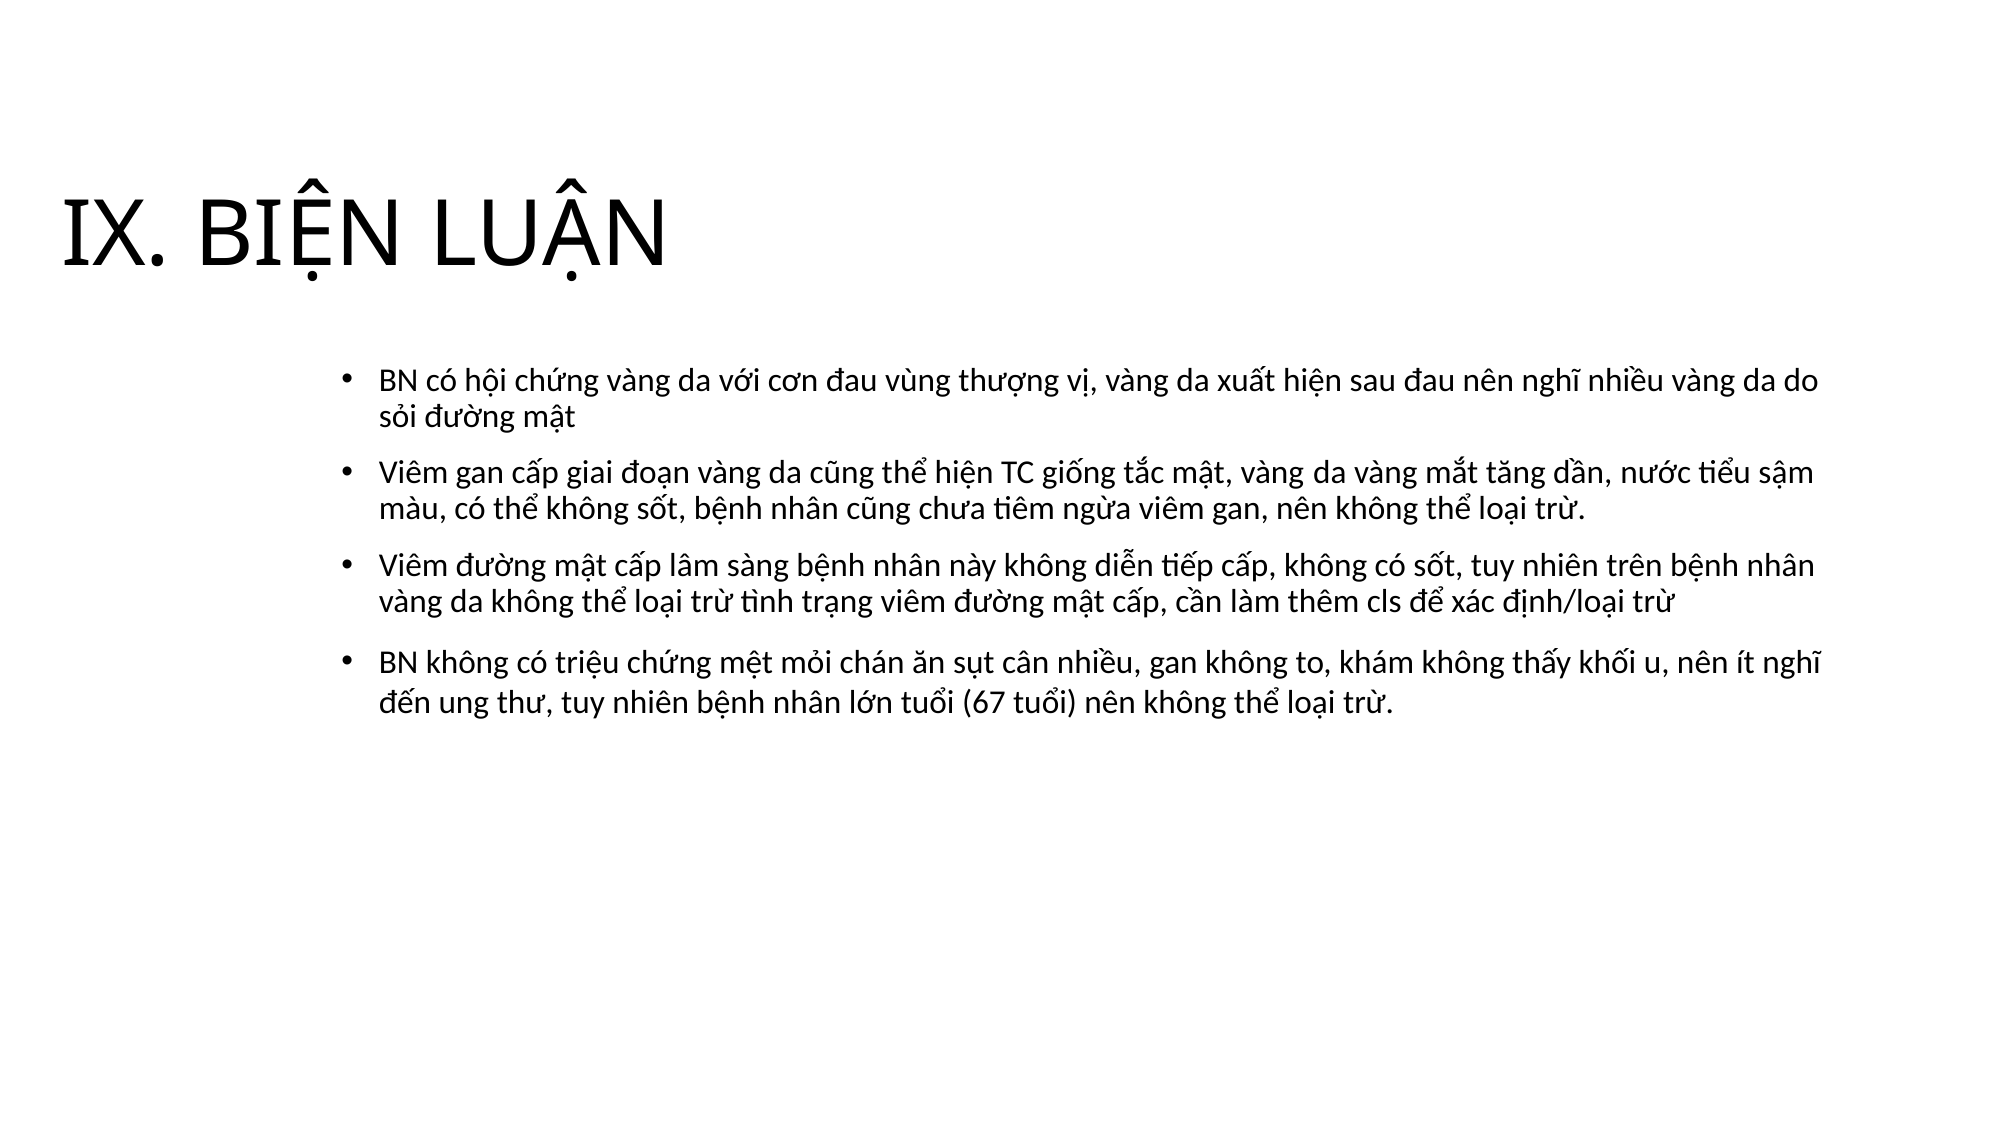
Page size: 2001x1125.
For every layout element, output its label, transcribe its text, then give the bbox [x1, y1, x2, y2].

title IX. BIỆN LUẬN [46, 99, 966, 373]
list BN có hội chứng vàng da với cơn đau vùng thượng vị, vàng da xuất hiện sau đau nên nghĩ nhiều vàng da do sỏi đường mật Viêm gan cấp giai đoạn vàng da cũng thể hiện TC giống tắc mật, vàng da vàng mắt tăng dần, nước tiểu sậm màu, có thể không sốt, bệnh nhân cũng chưa tiêm ngừa viêm gan, nên không thể loại trừ. Viêm đường mật cấp lâm sàng bệnh nhân này không diễn tiếp cấp, không có sốt, tuy nhiên trên bệnh nhân vàng da không thể loại trừ tình trạng viêm đường mật cấp, cần làm thêm cls để xác định/loại trừ BN không có triệu chứng mệt mỏi chán ăn sụt cân nhiều, gan không to, khám không thấy khối u, nên ít nghĩ đến ung thư, tuy nhiên bệnh nhân lớn tuổi (67 tuổi) nên không thể loại trừ. [326, 354, 1858, 1091]
